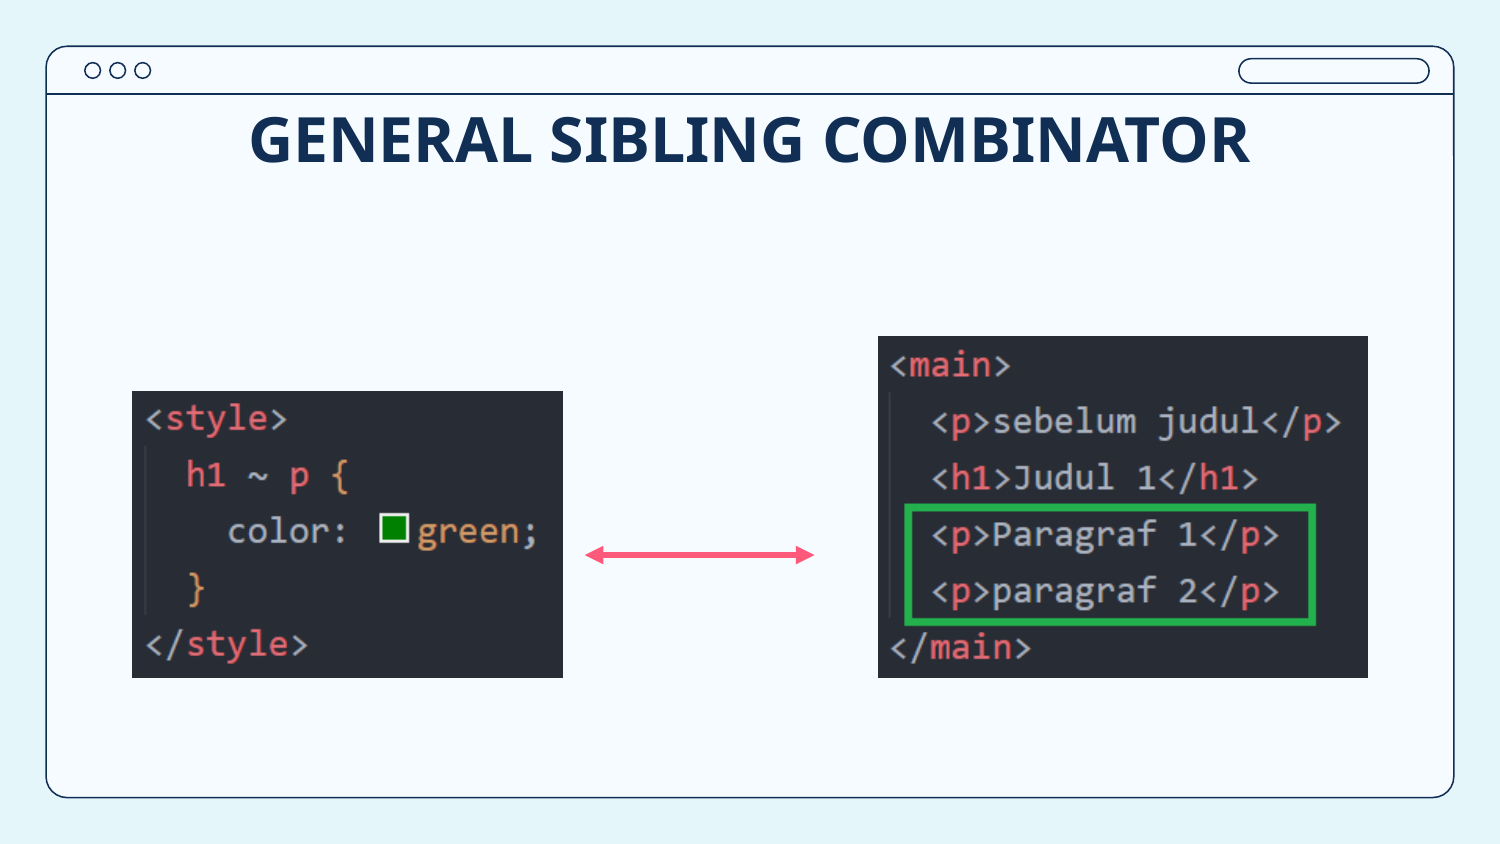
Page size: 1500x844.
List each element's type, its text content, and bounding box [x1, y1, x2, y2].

picture [877, 336, 1368, 678]
picture [132, 391, 563, 678]
title GENERAL SIBLING COMBINATOR [118, 85, 1382, 180]
